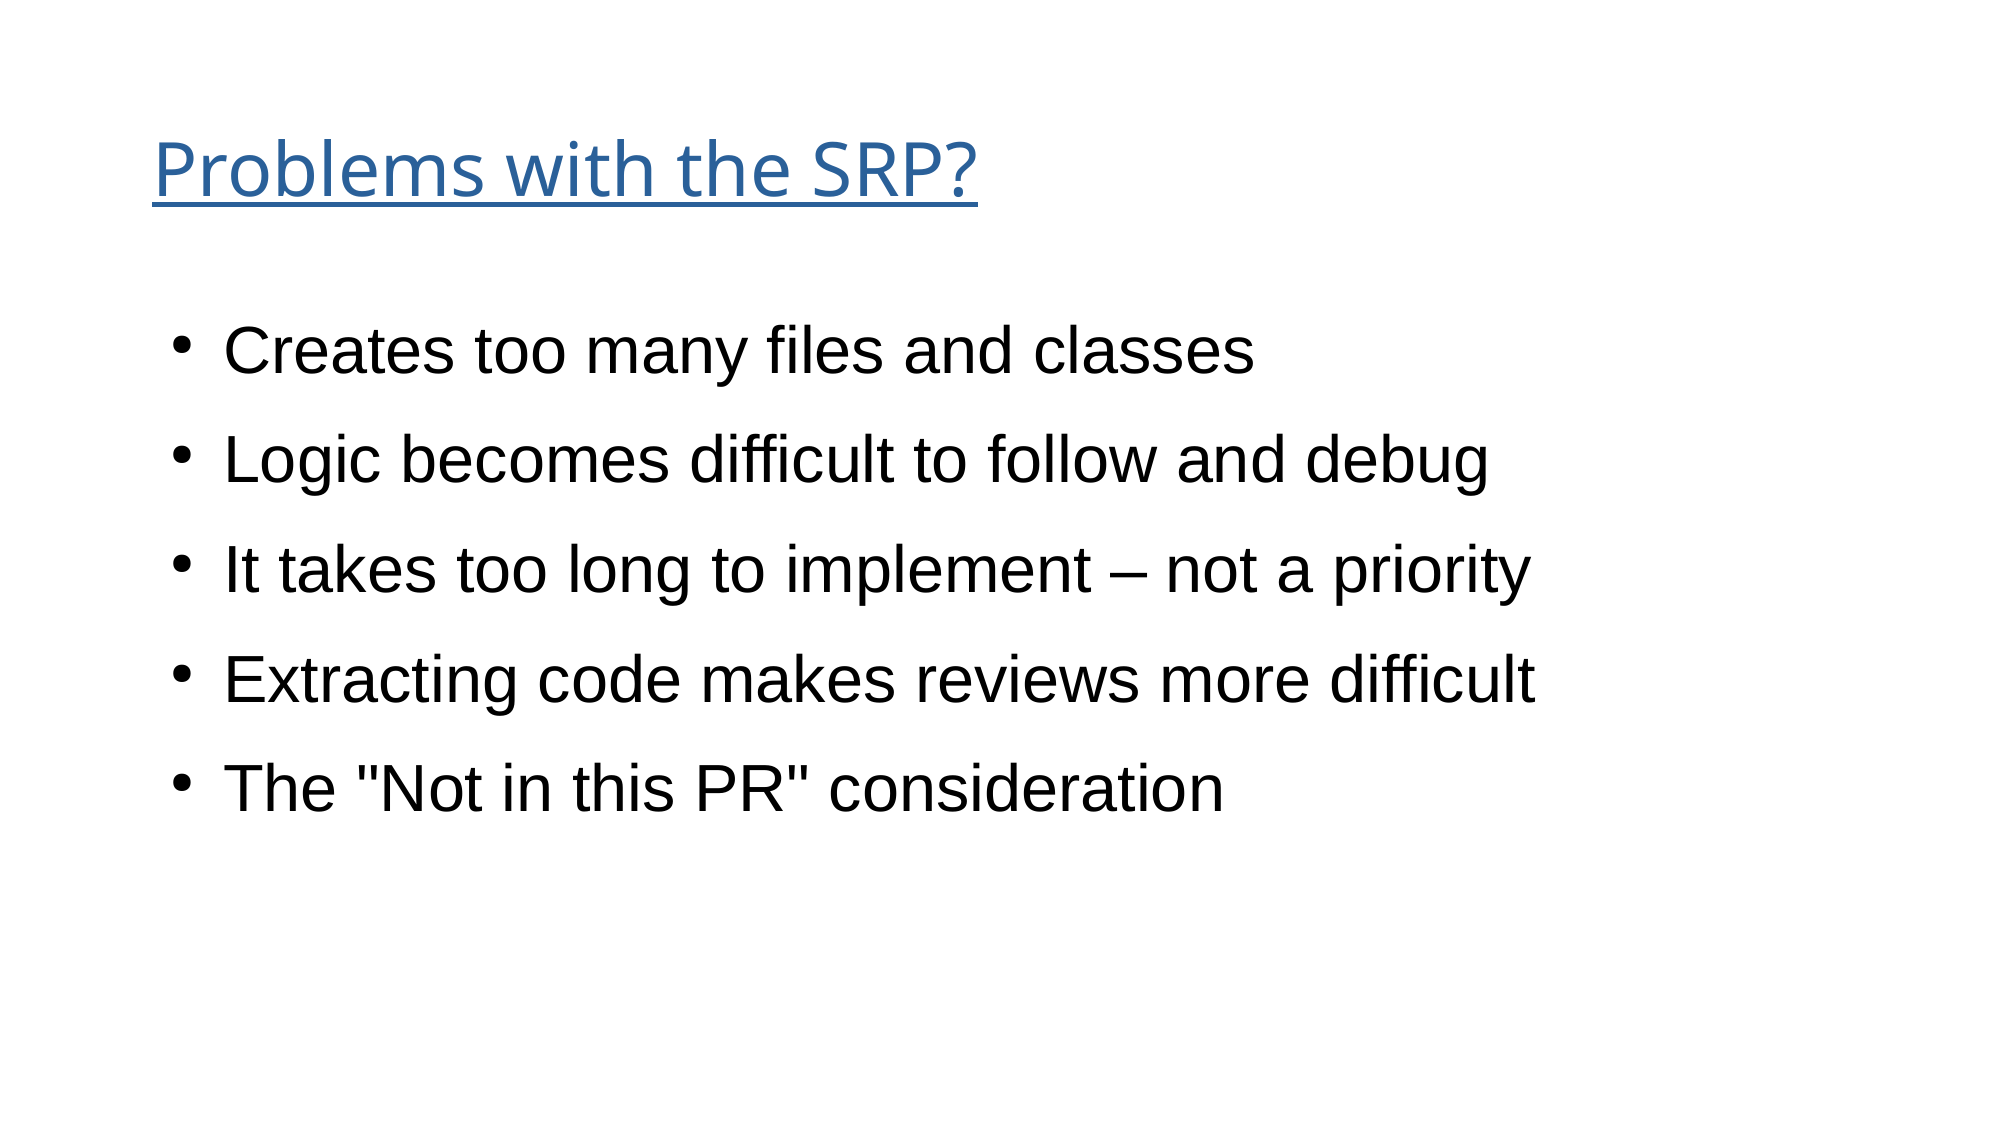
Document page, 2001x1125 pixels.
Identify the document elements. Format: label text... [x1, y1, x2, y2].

title Problems with the SRP? [137, 59, 1863, 278]
list Creates too many files and classes Logic becomes difficult to follow and debug It takes too long to implement – not a priority Extracting code makes reviews more difficult The "Not in this PR" consideration [137, 299, 1863, 1014]
